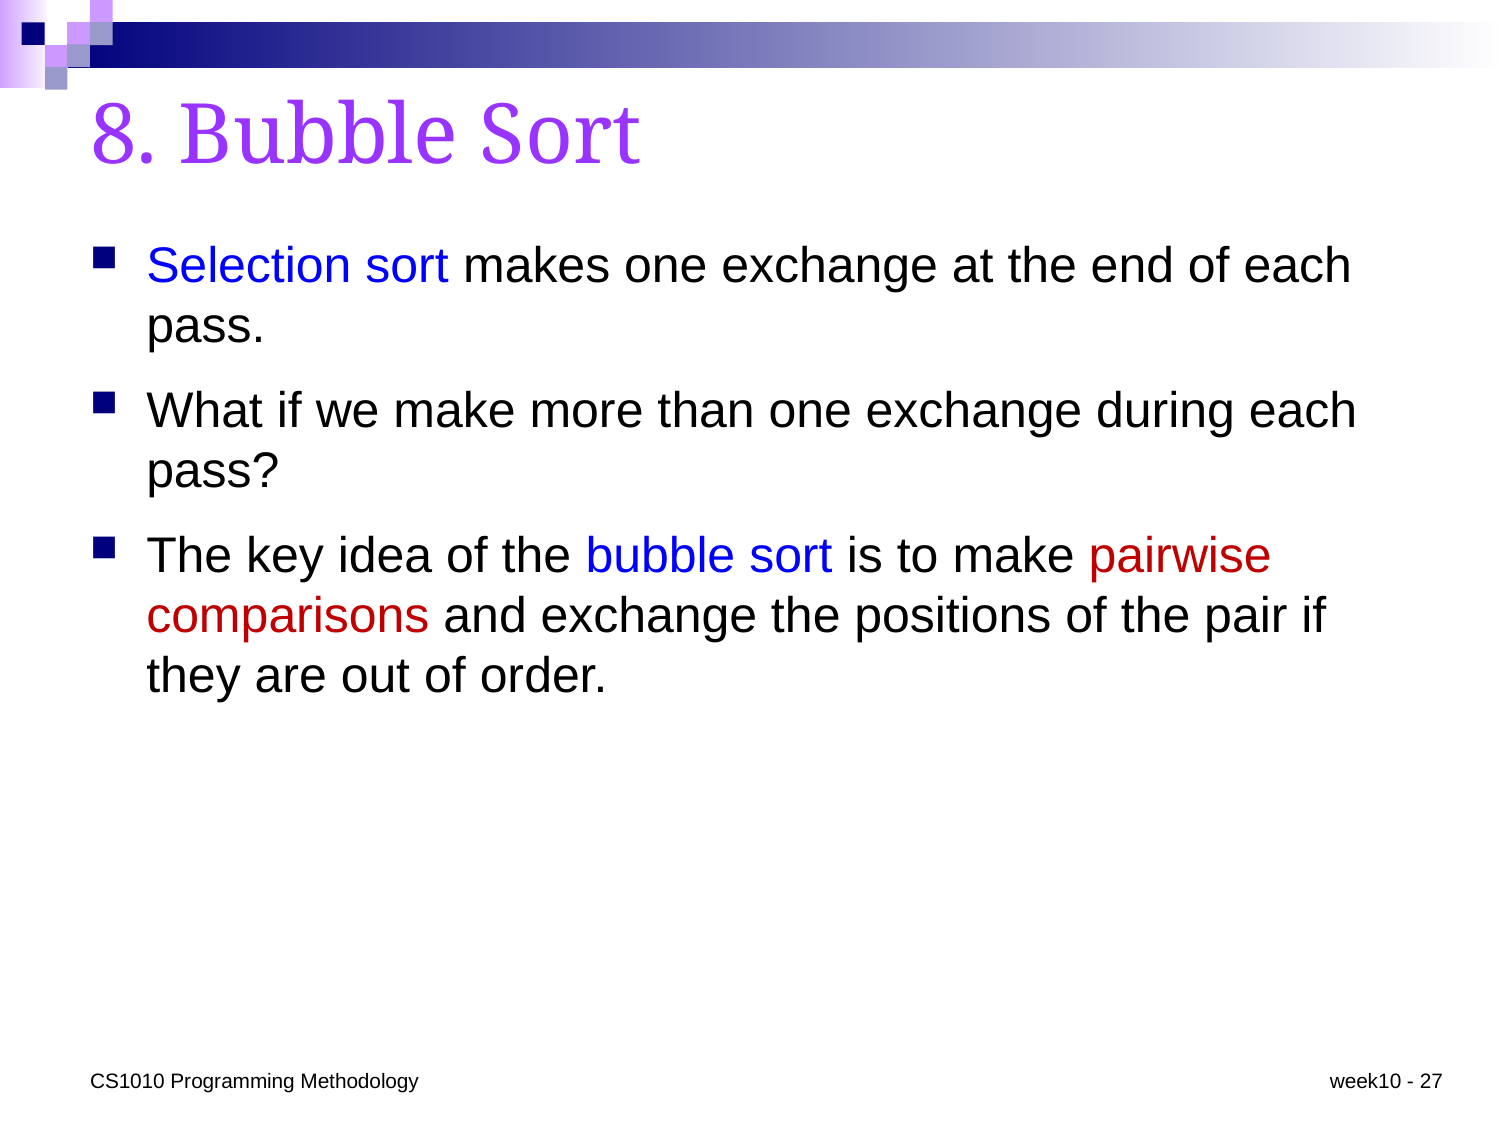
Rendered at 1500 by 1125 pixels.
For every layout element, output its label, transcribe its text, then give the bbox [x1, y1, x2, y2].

text_box week10 - 27 [1243, 1060, 1458, 1100]
footer CS1010 Programming Methodology [74, 432, 439, 1101]
list Selection sort makes one exchange at the end of each pass. What if we make more than one exchange during each pass? The key idea of the bubble sort is to make pairwise comparisons and exchange the positions of the pair if they are out of order. [74, 224, 1426, 878]
title 8. Bubble Sort [74, 63, 1426, 197]
